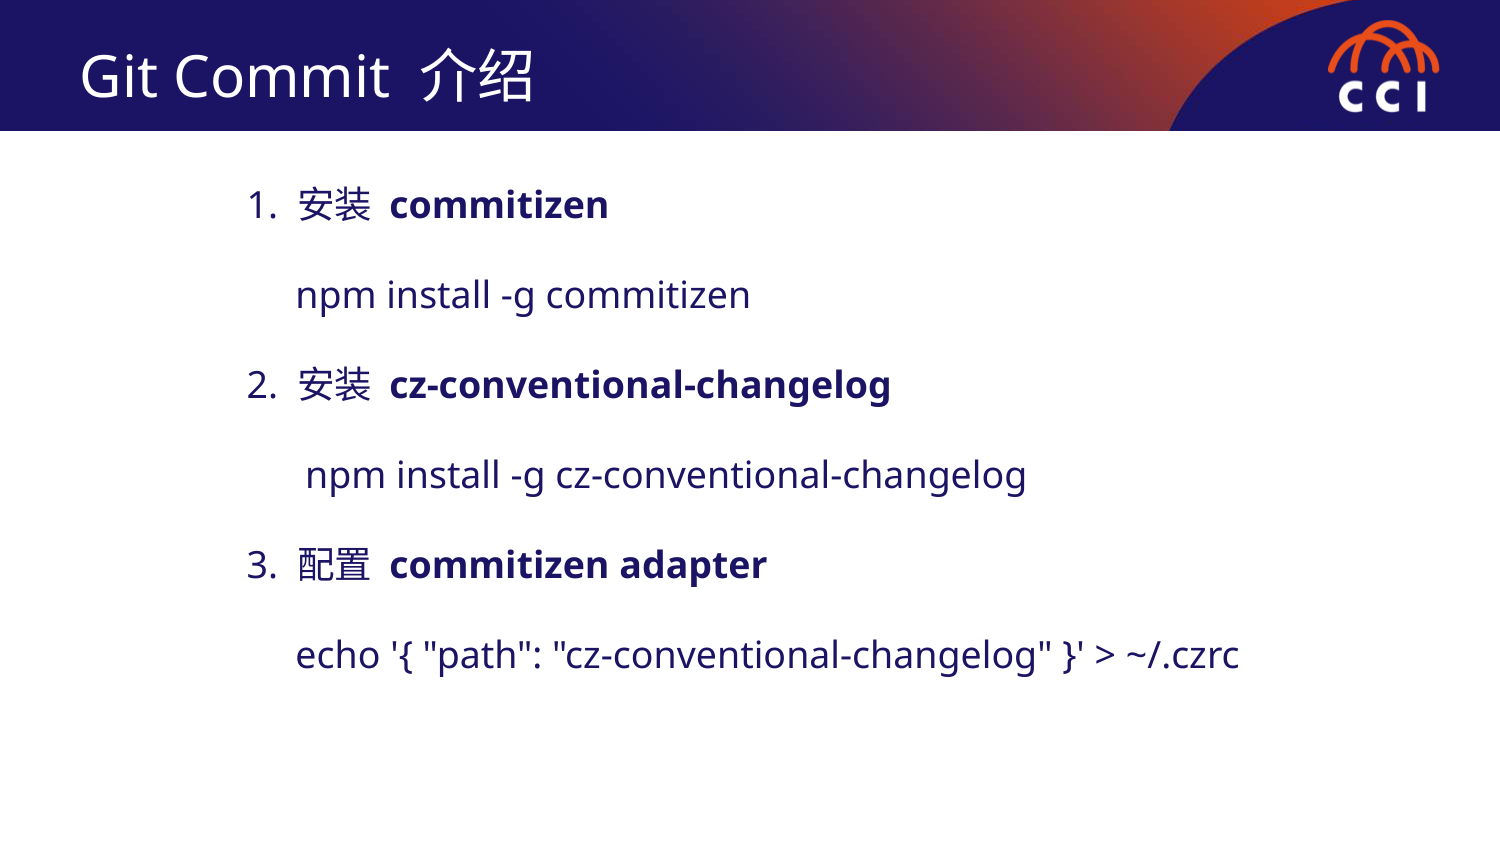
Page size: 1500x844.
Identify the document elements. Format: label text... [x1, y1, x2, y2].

text_box Git Commit 介绍 [72, 32, 1298, 117]
text_box 1. 安装 commitizen npm install -g commitizen 2. 安装 cz-conventional-changelog npm install -g cz-conventional-changelog 3. 配置 commitizen adapter echo '{ "path": "cz-conventional-changelog" }' > ~/.czrc [239, 173, 1322, 684]
picture [0, 0, 1500, 131]
